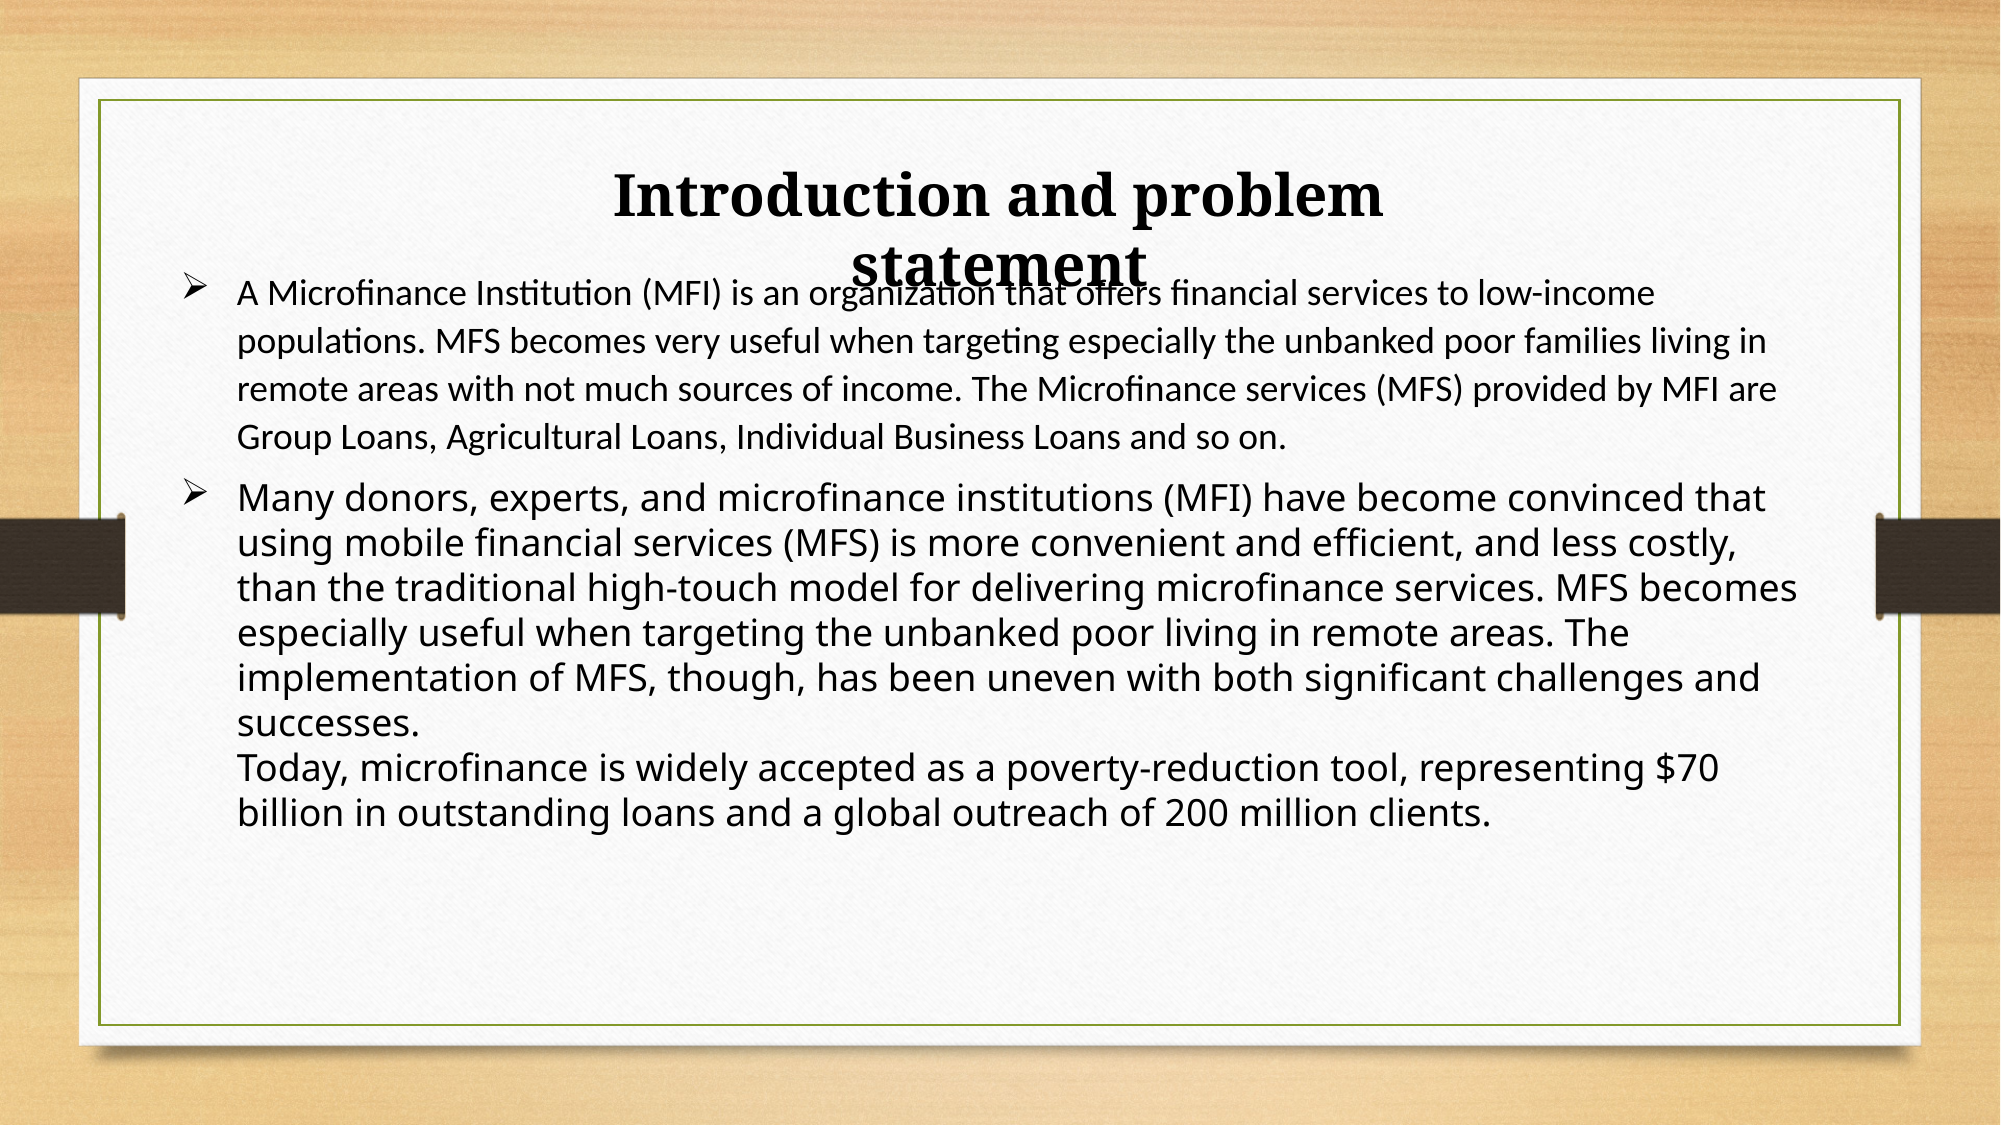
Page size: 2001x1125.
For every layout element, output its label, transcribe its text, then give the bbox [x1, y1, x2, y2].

text_box Introduction and problem statement [498, 150, 1502, 257]
picture [0, 0, 2001, 1125]
text_box A Microfinance Institution (MFI) is an organization that offers financial services to low-income populations. MFS becomes very useful when targeting especially the unbanked poor families living in remote areas with not much sources of income. The Microfinance services (MFS) provided by MFI are Group Loans, Agricultural Loans, Individual Business Loans and so on. Many donors, experts, and microfinance institutions (MFI) have become convinced that using mobile financial services (MFS) is more convenient and efficient, and less costly, than the traditional high-touch model for delivering microfinance services. MFS becomes especially useful when targeting the unbanked poor living in remote areas. The implementation of MFS, though, has been uneven with both significant challenges and successes. Today, microfinance is widely accepted as a poverty-reduction tool, representing $70 billion in outstanding loans and a global outreach of 200 million clients. [165, 257, 1835, 942]
